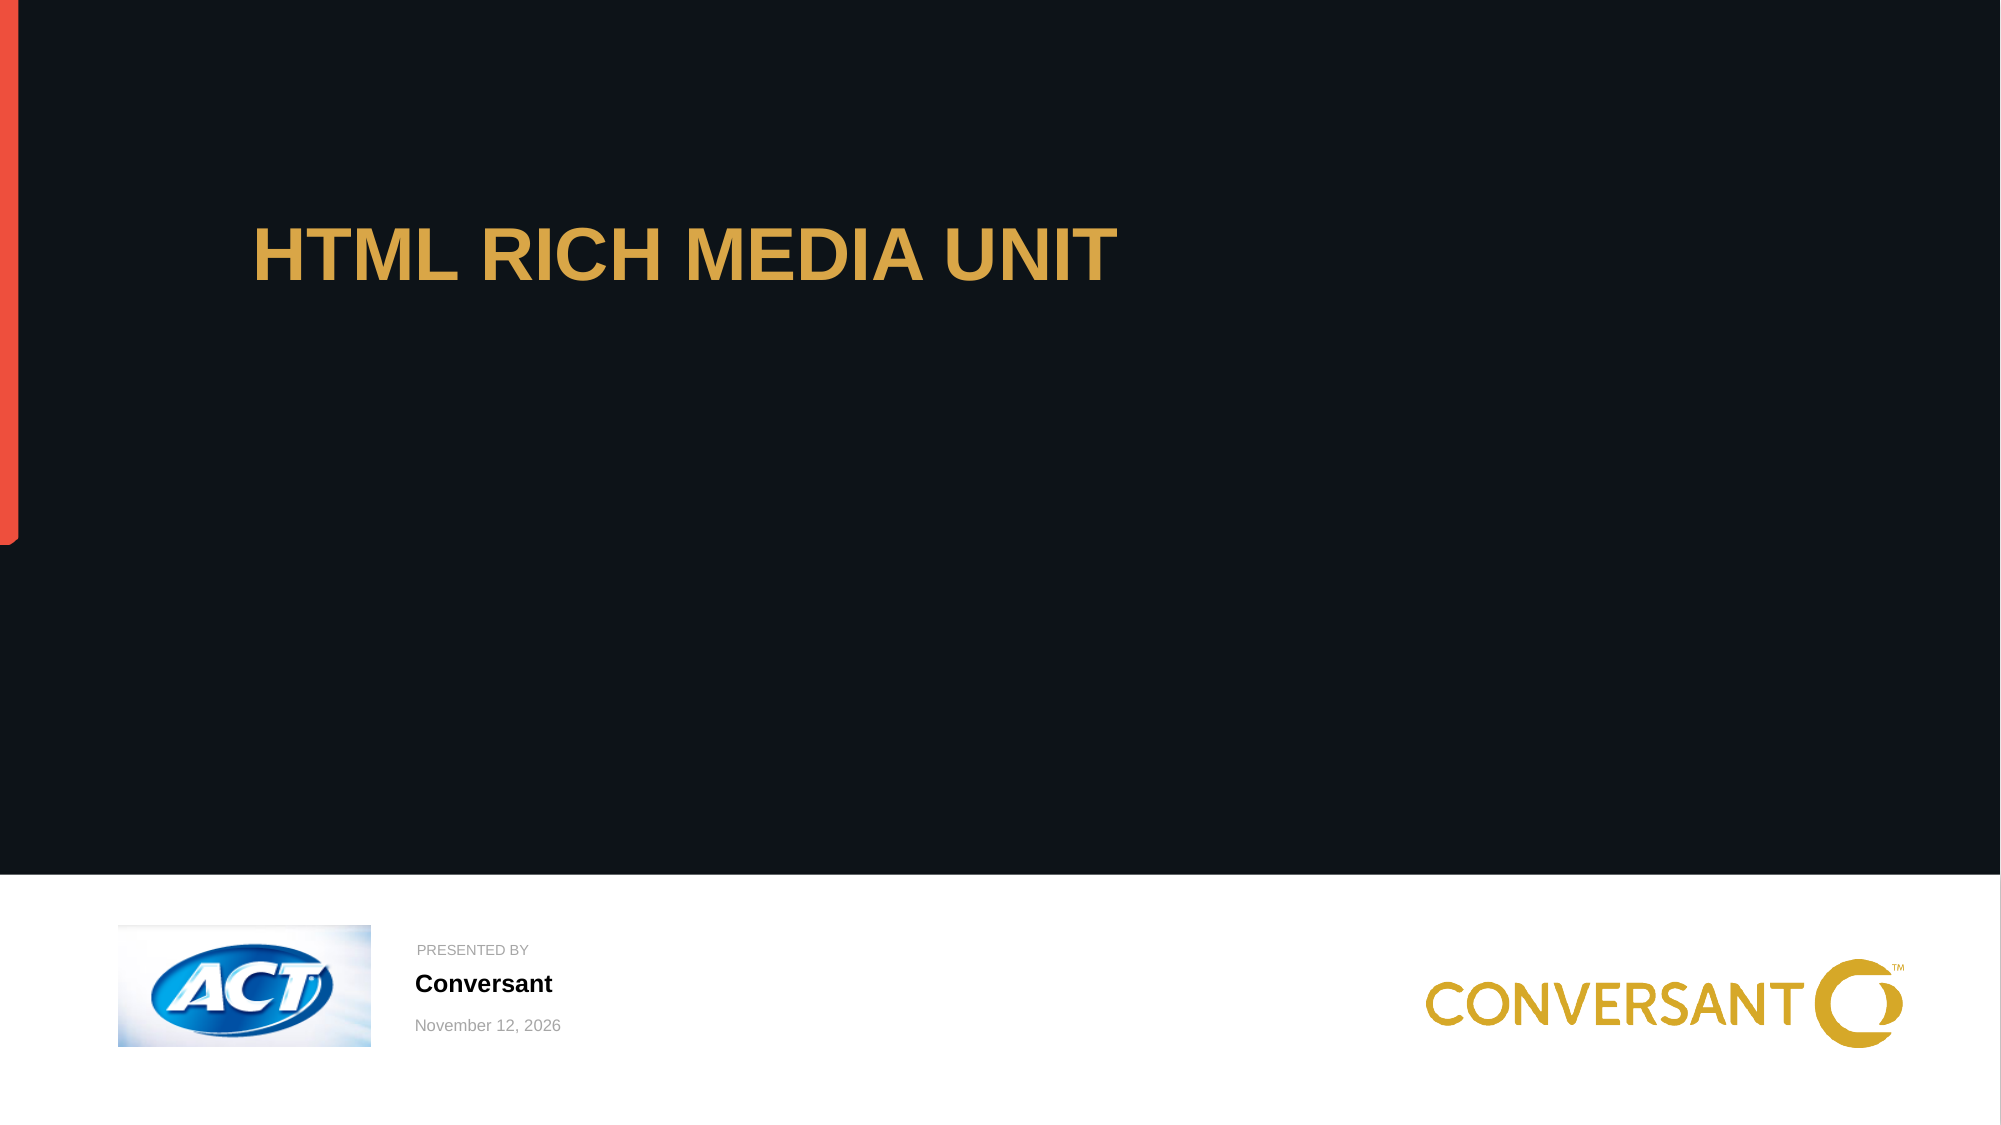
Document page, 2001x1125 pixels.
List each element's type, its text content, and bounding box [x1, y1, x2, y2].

picture [1426, 959, 1904, 1048]
title HTML RICH MEDIA UNit [237, 123, 1713, 365]
picture [118, 925, 372, 1047]
list Conversant [400, 960, 975, 1012]
